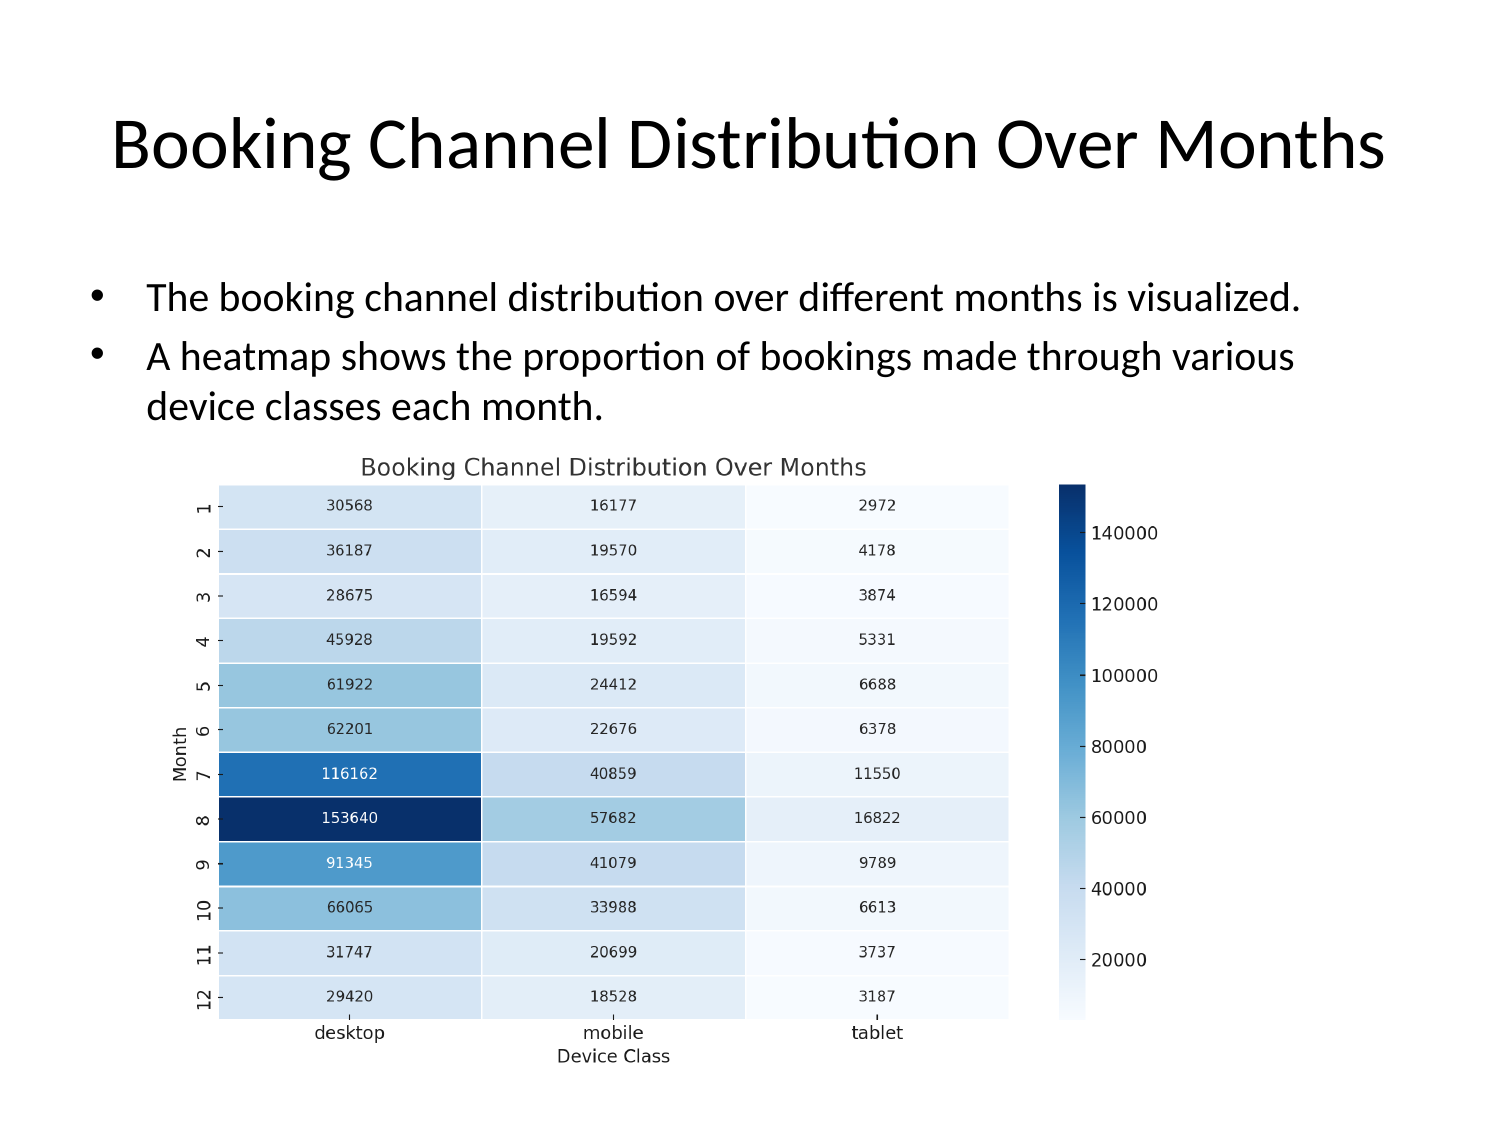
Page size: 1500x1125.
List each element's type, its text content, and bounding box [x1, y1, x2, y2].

picture [154, 441, 1223, 1082]
title Booking Channel Distribution Over Months [75, 45, 1425, 233]
list The booking channel distribution over different months is visualized. A heatmap shows the proportion of bookings made through various device classes each month. [75, 262, 1378, 1005]
